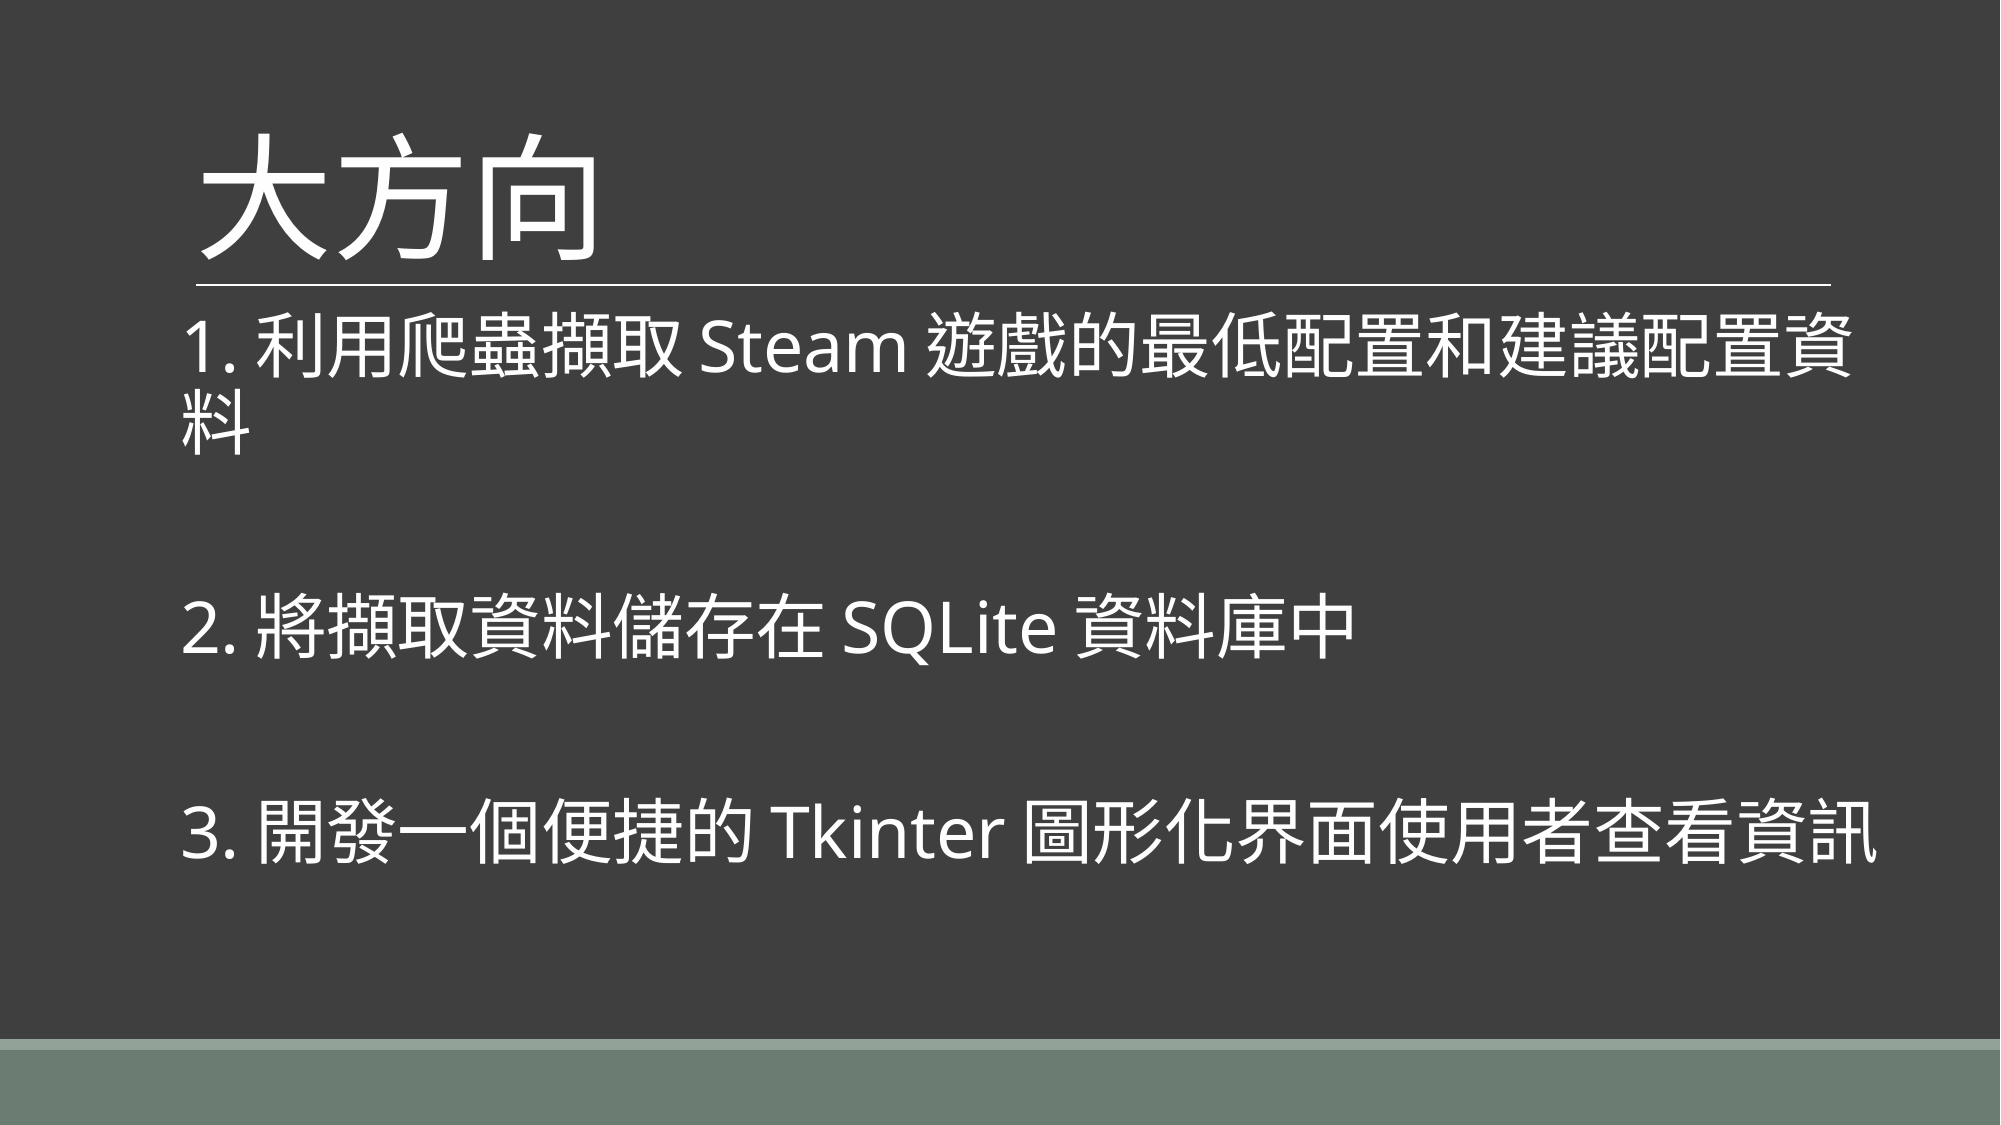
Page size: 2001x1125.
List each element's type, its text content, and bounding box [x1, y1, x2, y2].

title 大方向 [180, 47, 1830, 285]
list 1.利用爬蟲擷取Steam遊戲的最低配置和建議配置資料 2.將擷取資料儲存在SQLite資料庫中 3.開發一個便捷的Tkinter圖形化界面使用者查看資訊 [180, 302, 1884, 963]
